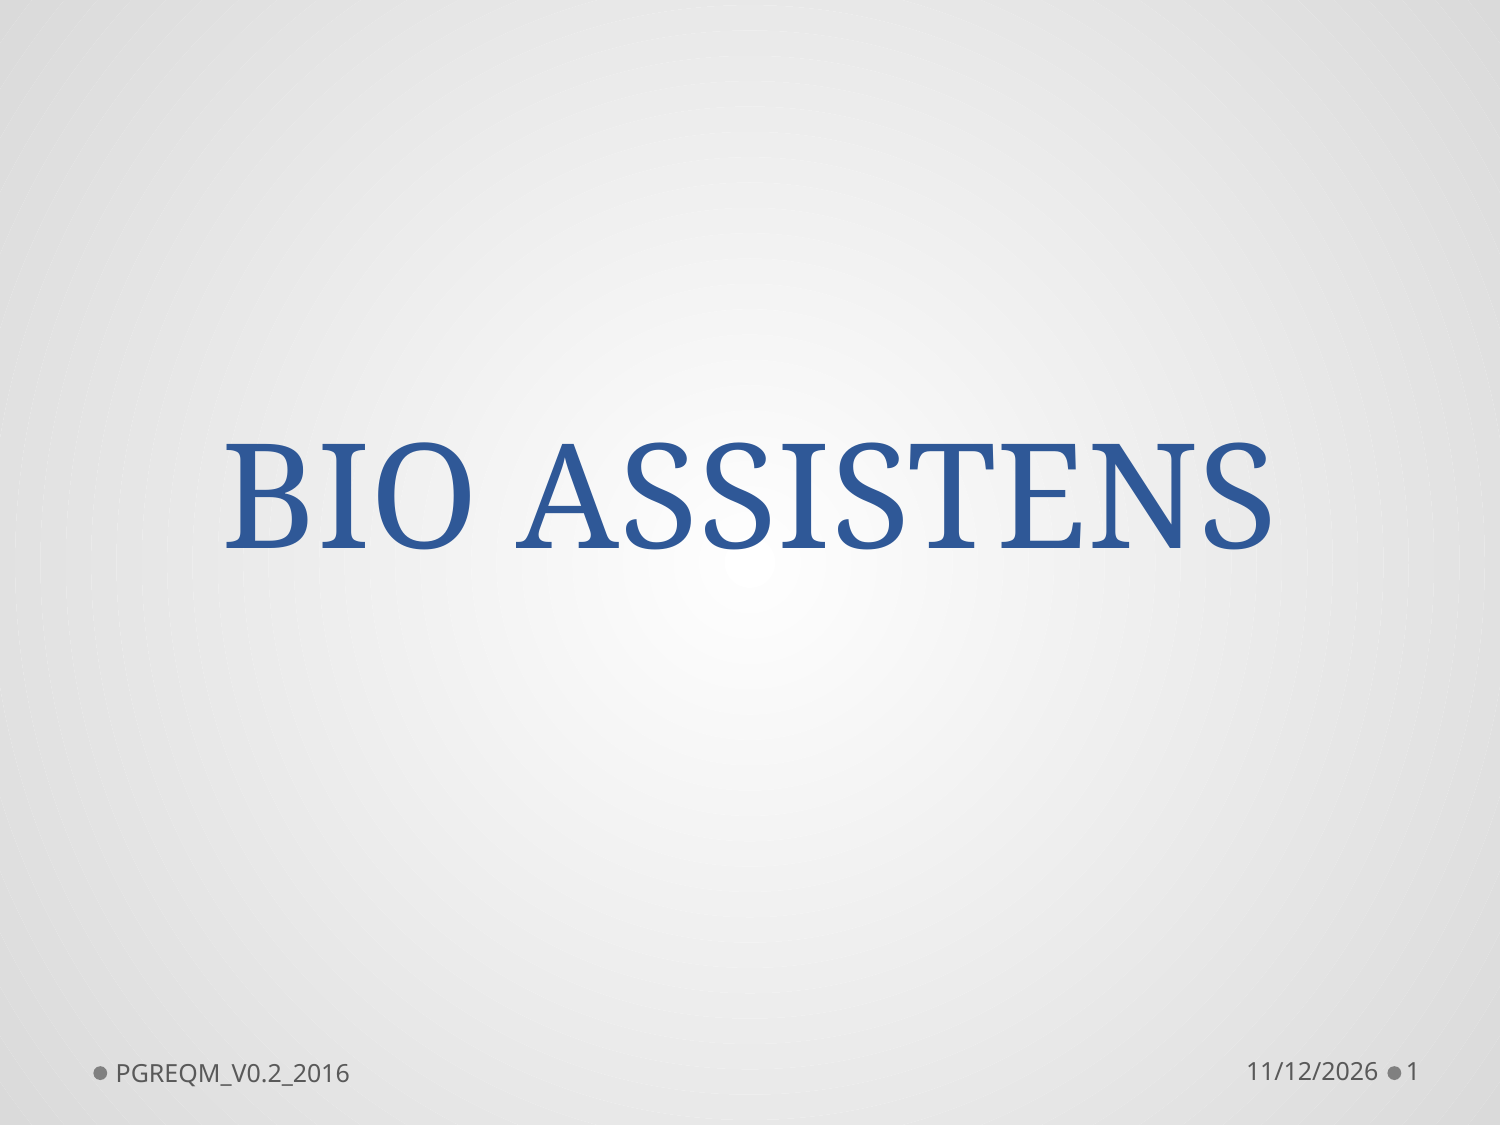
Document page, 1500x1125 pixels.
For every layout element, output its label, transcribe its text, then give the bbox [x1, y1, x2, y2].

text_box BIO ASSISTENS [0, 395, 1500, 657]
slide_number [1043, 1042, 1386, 1103]
footer PGREQM_V0.2_2016 [108, 1042, 703, 1103]
slide_number 1 [1401, 1042, 1494, 1103]
